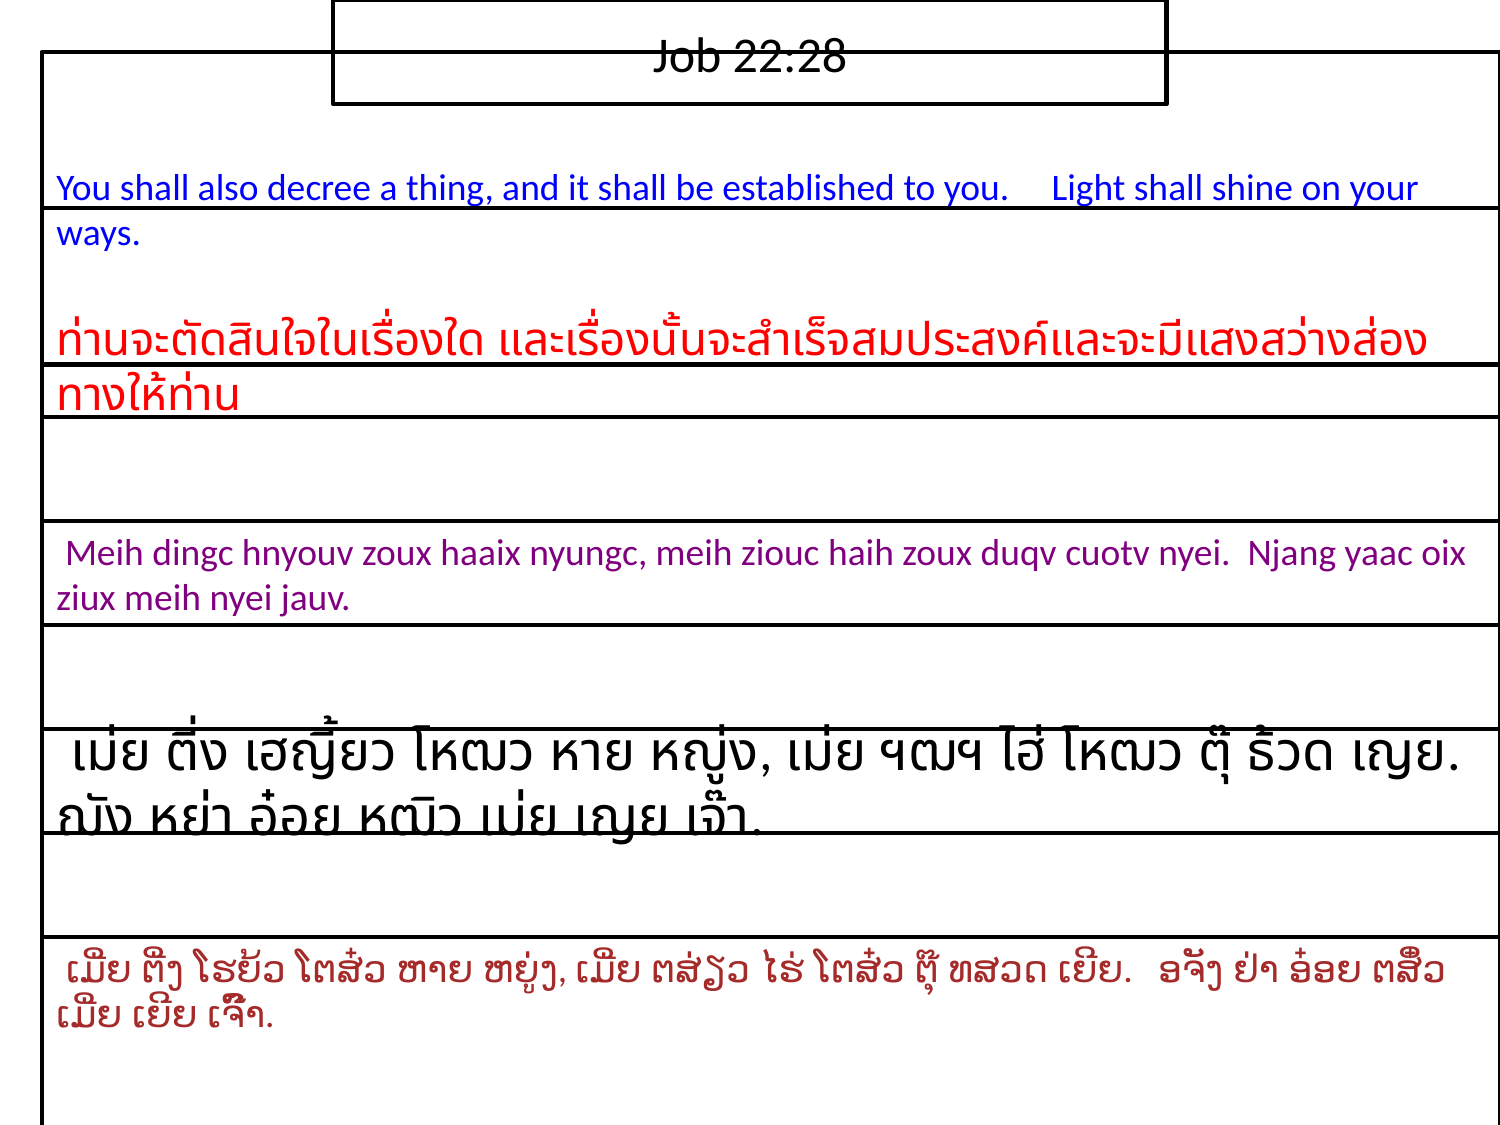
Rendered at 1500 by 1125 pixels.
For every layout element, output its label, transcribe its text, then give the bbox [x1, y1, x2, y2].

text_box Meih dingc hnyouv zoux haaix nyungc, meih ziouc haih zoux duqv cuotv nyei. Njang yaac oix ziux meih nyei jauv. [40, 415, 1500, 623]
text_box เม่ย ตี่ง เฮญี้ยว โหฒว หาย หญู่ง, เม่ย ฯฒฯ ไฮ่ โหฒว ตุ๊ ธ้วด เญย. ฌัง หย่า อ๋อย หฒิว เม่ย เญย เจ๊า. [40, 623, 1500, 831]
text_box You shall also decree a thing, and it shall be established to you. Light shall shine on your ways. [40, 50, 1500, 206]
text_box ท่าน​จะ​ตัดสินใจ​ใน​เรื่อง​ใด และ​เรื่อง​นั้น​จะ​สำเร็จ​สม​ประสงค์และ​จะ​มี​แสง​สว่าง​ส่อง​ทาง​ให้​ท่าน [40, 206, 1500, 415]
text_box ເມີ່ຍ ຕີ່ງ ໂຮຍ້ວ ໂຕສ໋ວ ຫາຍ ຫຍູ່ງ, ເມີ່ຍ ຕສ່ຽວ ໄຮ່ ໂຕສ໋ວ ຕຸ໊ ທສວດ ເຍີຍ. ອຈັງ ຢ່າ ອ໋ອຍ ຕສິ໋ວ ເມີ່ຍ ເຍີຍ ເຈົ໊າ. [40, 831, 1500, 1125]
text_box Job 22:28 [331, 0, 1169, 50]
